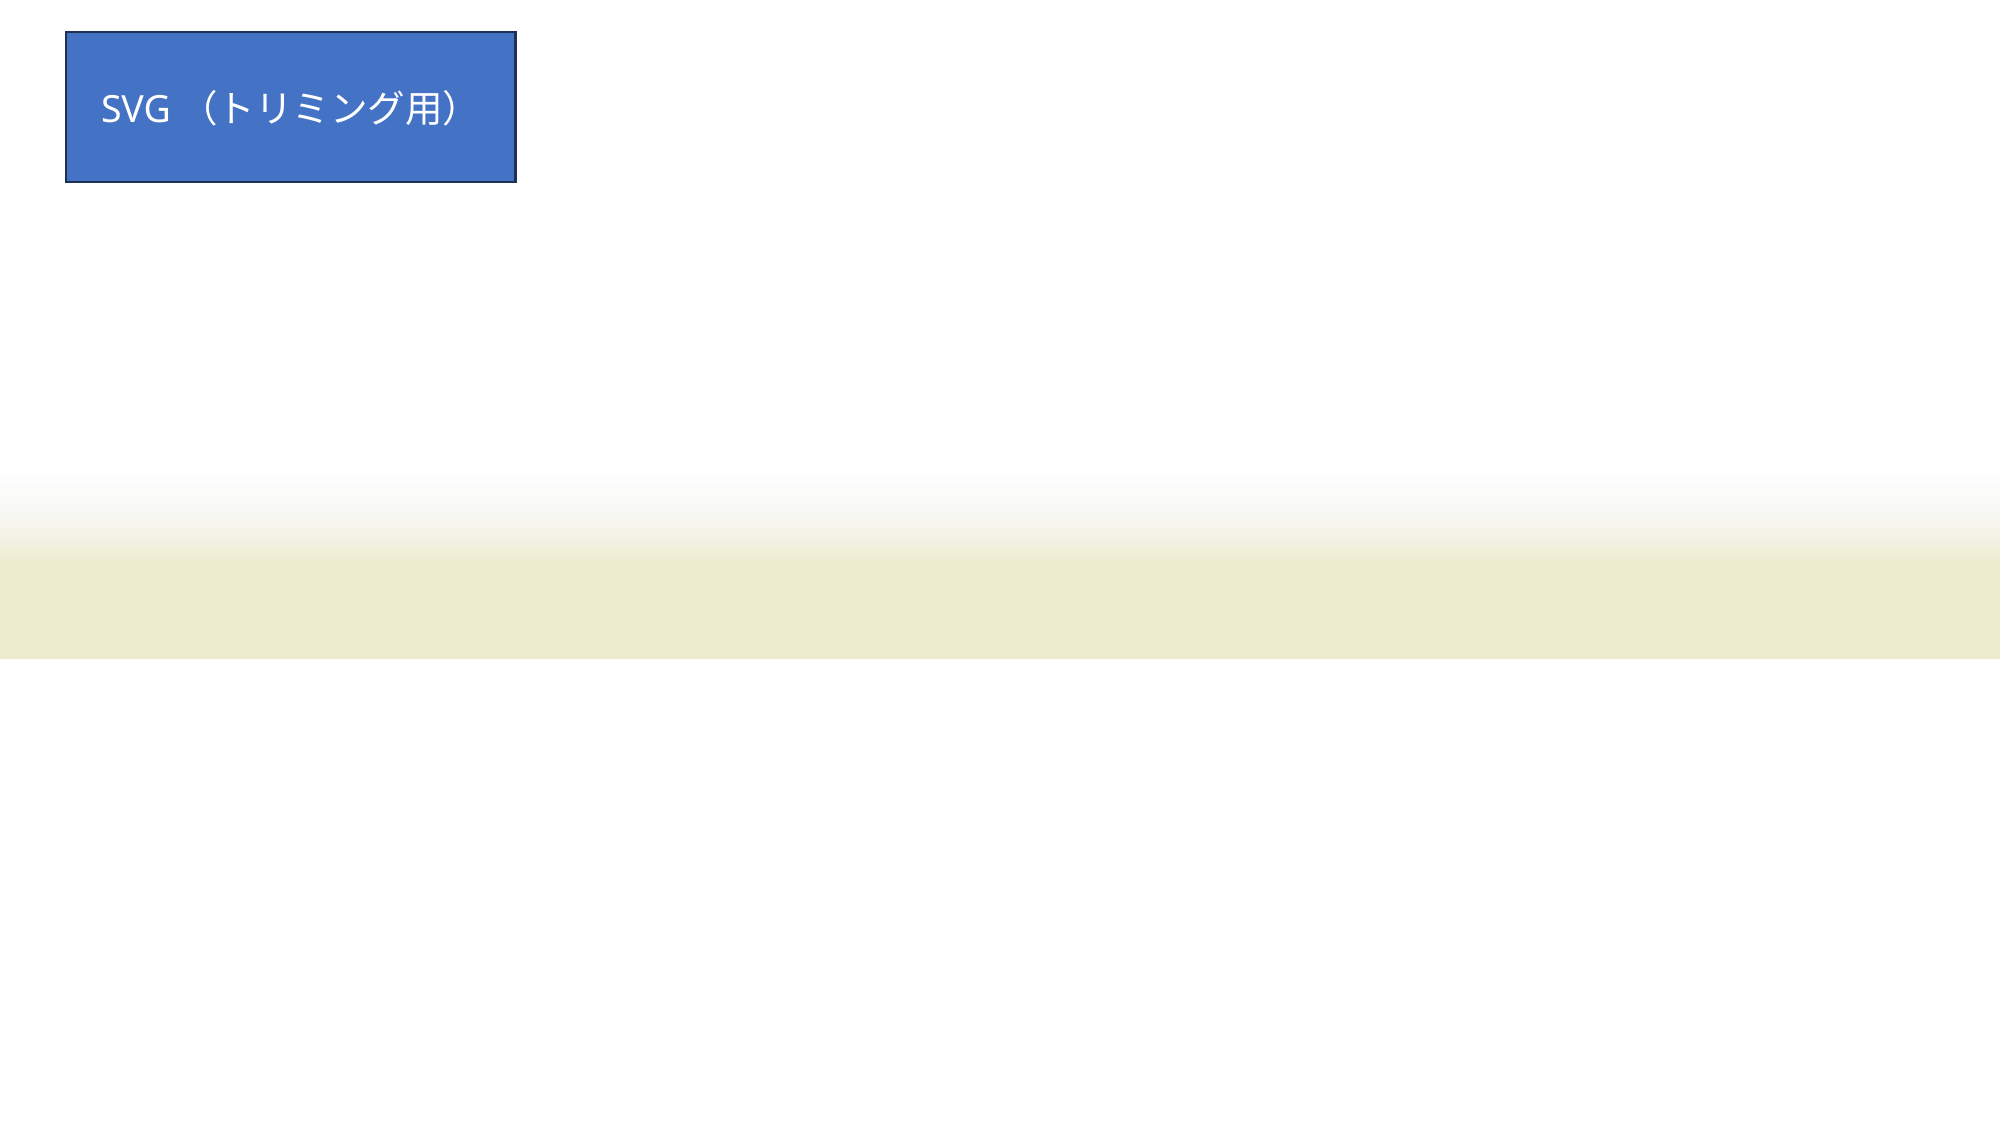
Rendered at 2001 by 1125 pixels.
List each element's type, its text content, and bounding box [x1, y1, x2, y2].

picture [0, 466, 2000, 659]
text_box SVG（トリミング用） [65, 31, 517, 183]
